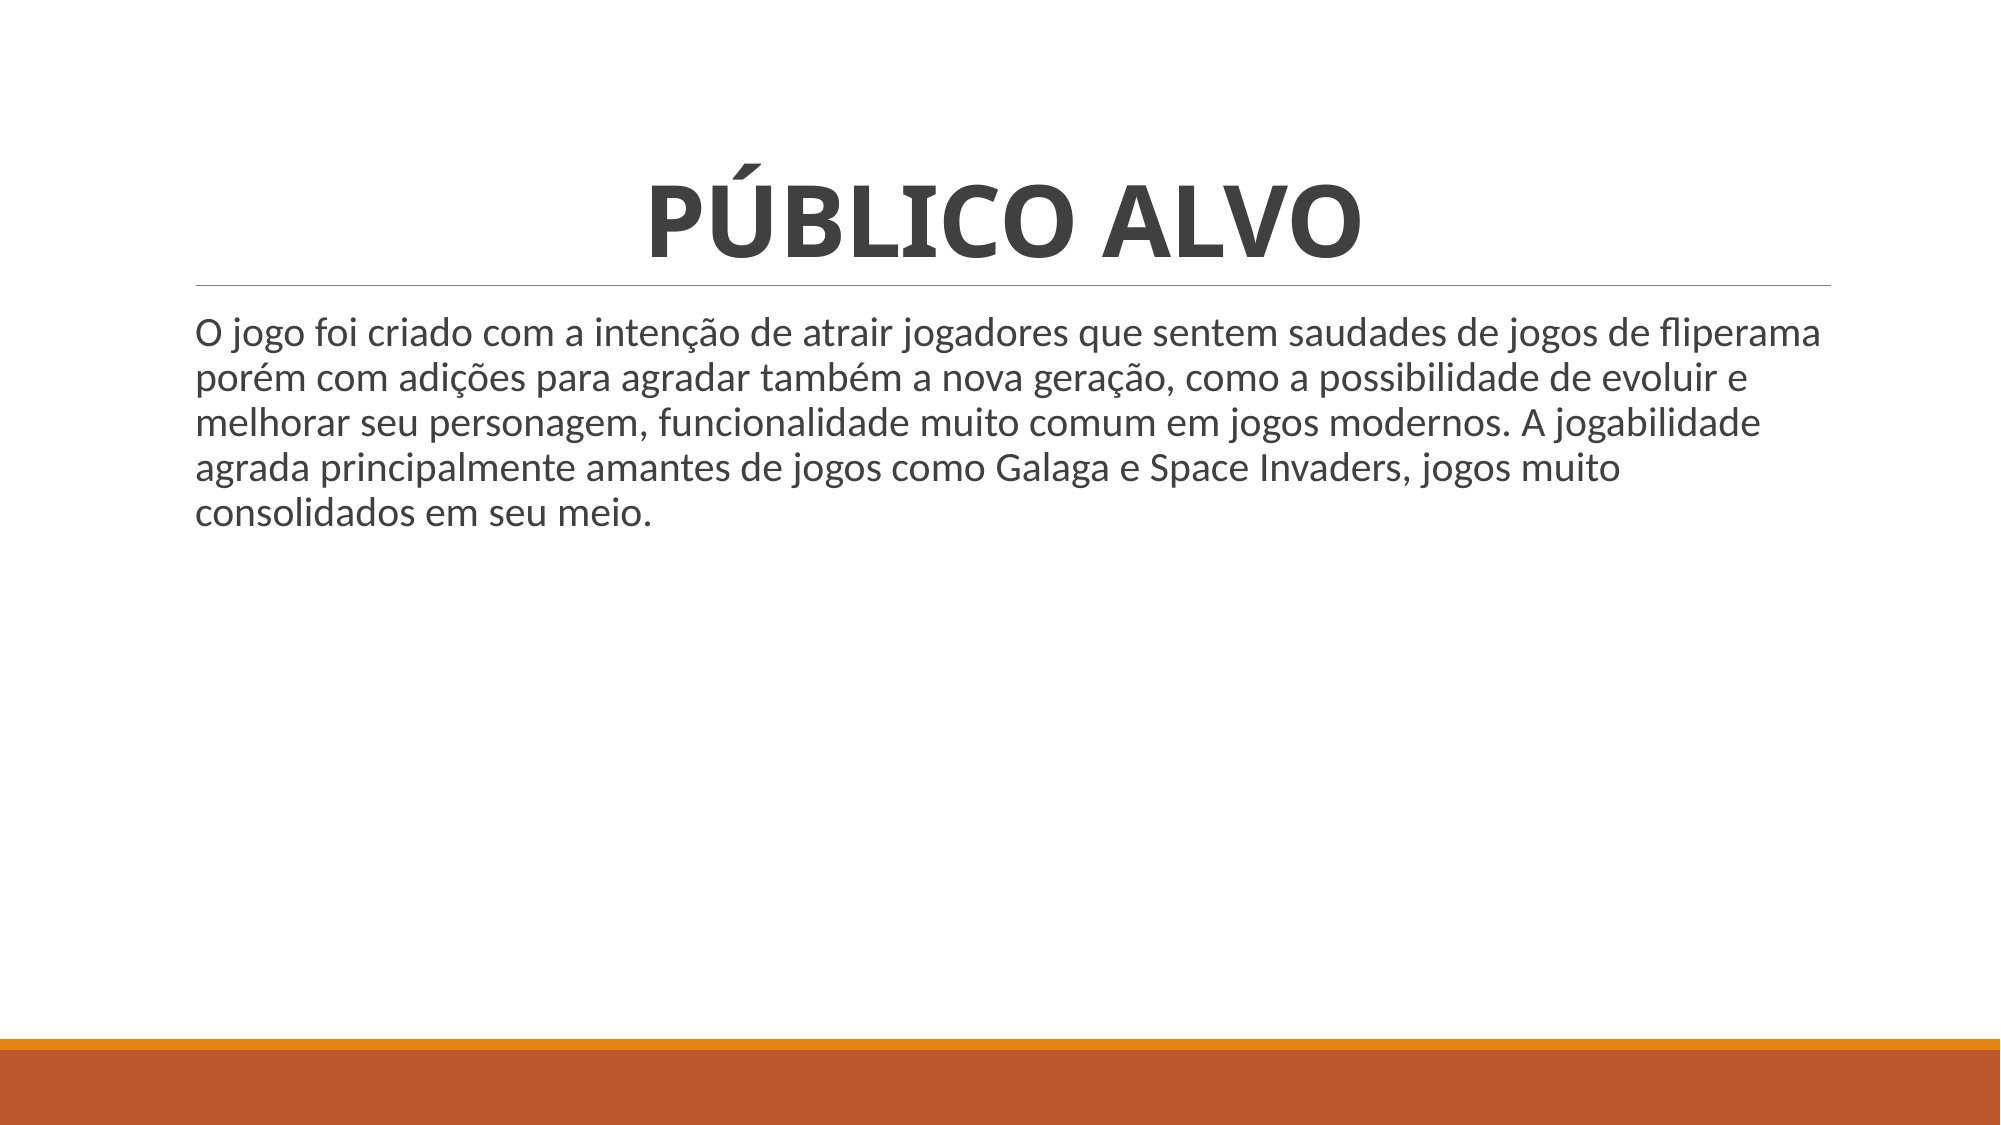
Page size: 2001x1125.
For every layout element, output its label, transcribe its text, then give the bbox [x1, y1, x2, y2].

list O jogo foi criado com a intenção de atrair jogadores que sentem saudades de jogos de fliperama porém com adições para agradar também a nova geração, como a possibilidade de evoluir e melhorar seu personagem, funcionalidade muito comum em jogos modernos. A jogabilidade agrada principalmente amantes de jogos como Galaga e Space Invaders, jogos muito consolidados em seu meio. [180, 302, 1830, 963]
title PÚBLICO ALVO [180, 47, 1830, 285]
